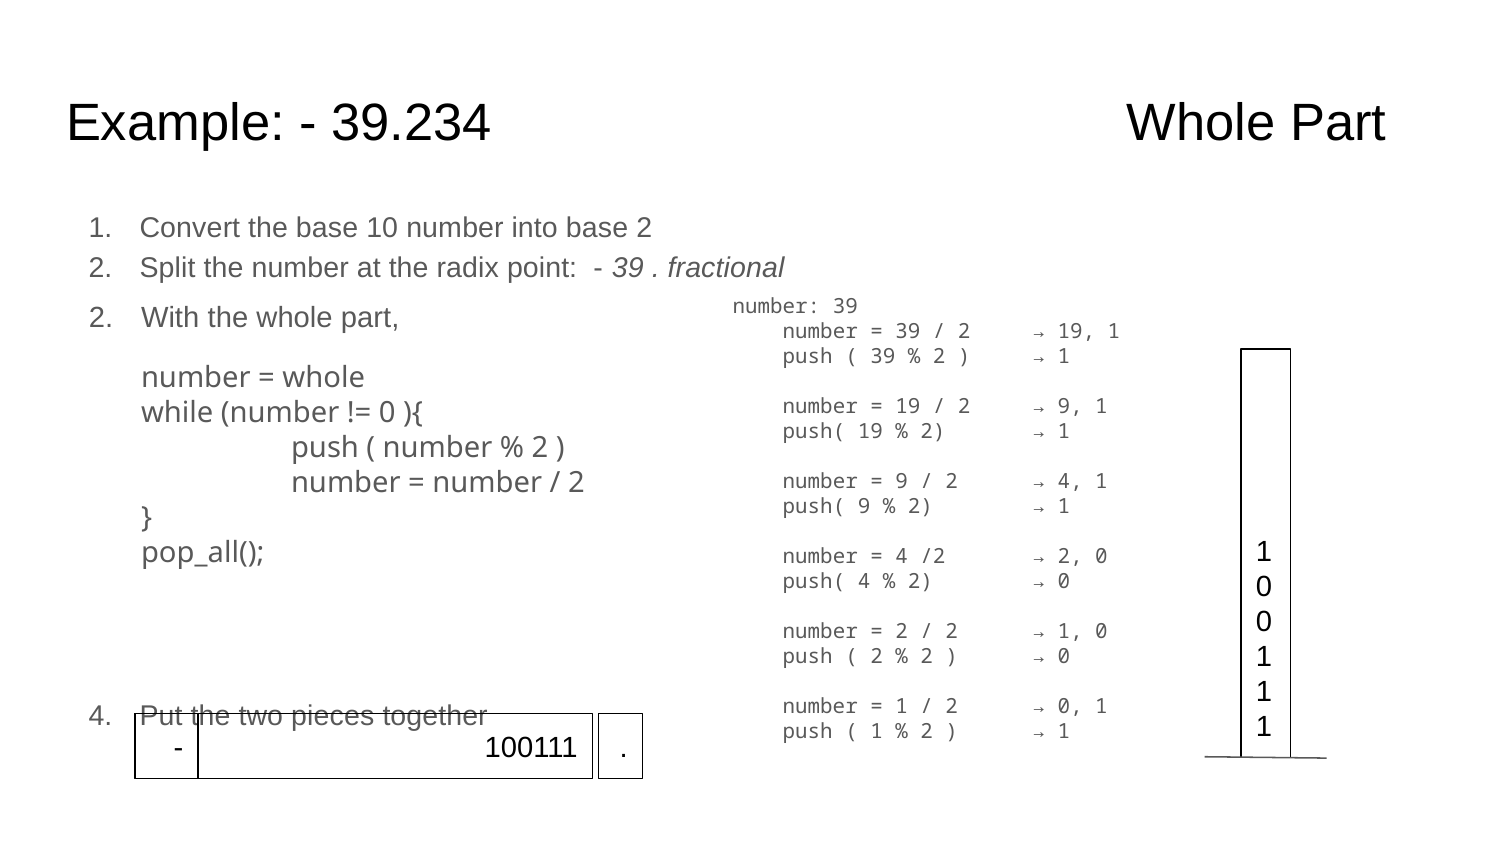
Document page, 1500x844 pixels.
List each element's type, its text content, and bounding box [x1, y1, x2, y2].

text_box 100111 [1240, 349, 1291, 755]
text_box 100111 [199, 713, 593, 779]
text_box - [134, 713, 199, 779]
list Convert the base 10 number into base 2 Split the number at the radix point: - 39 . fractional Put the two pieces together [51, 189, 1417, 750]
text_box . [598, 713, 643, 779]
list With the whole part, number = whole while (number != 0 ){ push ( number % 2 ) number = number / 2 } pop_all(); [51, 277, 708, 725]
list number: 39 number = 39 / 2 → 19, 1 push ( 39 % 2 ) → 1 number = 19 / 2 → 9, 1 push( 19 % 2) → 1 number = 9 / 2 → 4, 1 push( 9 % 2) → 1 number = 4 /2 → 2, 0 push( 4 % 2) → 0 number = 2 / 2 → 1, 0 push ( 2 % 2 ) → 0 number = 1 / 2 → 0, 1 push ( 1 % 2 ) → 1 [717, 277, 1225, 725]
title Example: - 39.234 Whole Part [51, 72, 1449, 167]
